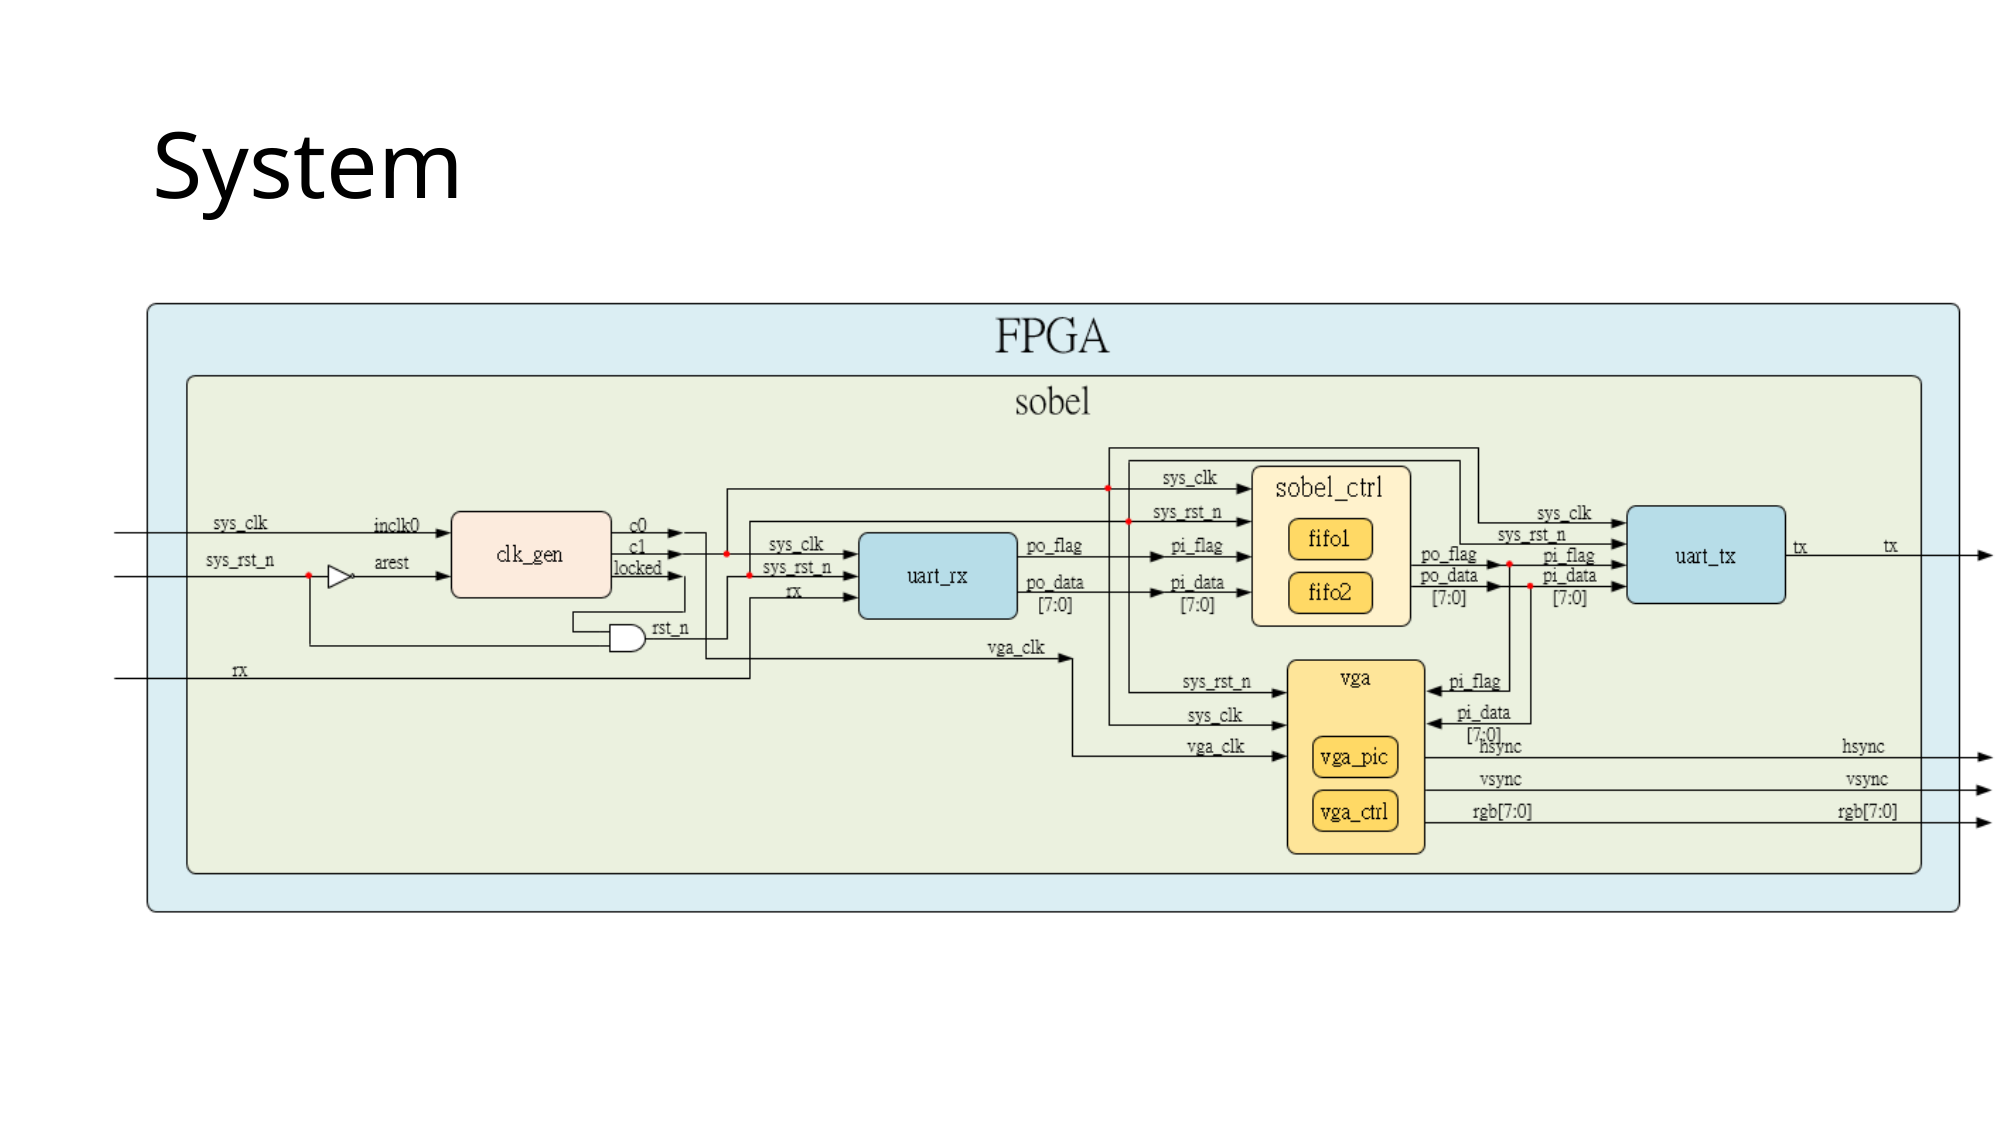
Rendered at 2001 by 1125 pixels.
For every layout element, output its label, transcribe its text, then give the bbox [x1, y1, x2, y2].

picture [110, 289, 2000, 917]
title System [137, 59, 1863, 278]
